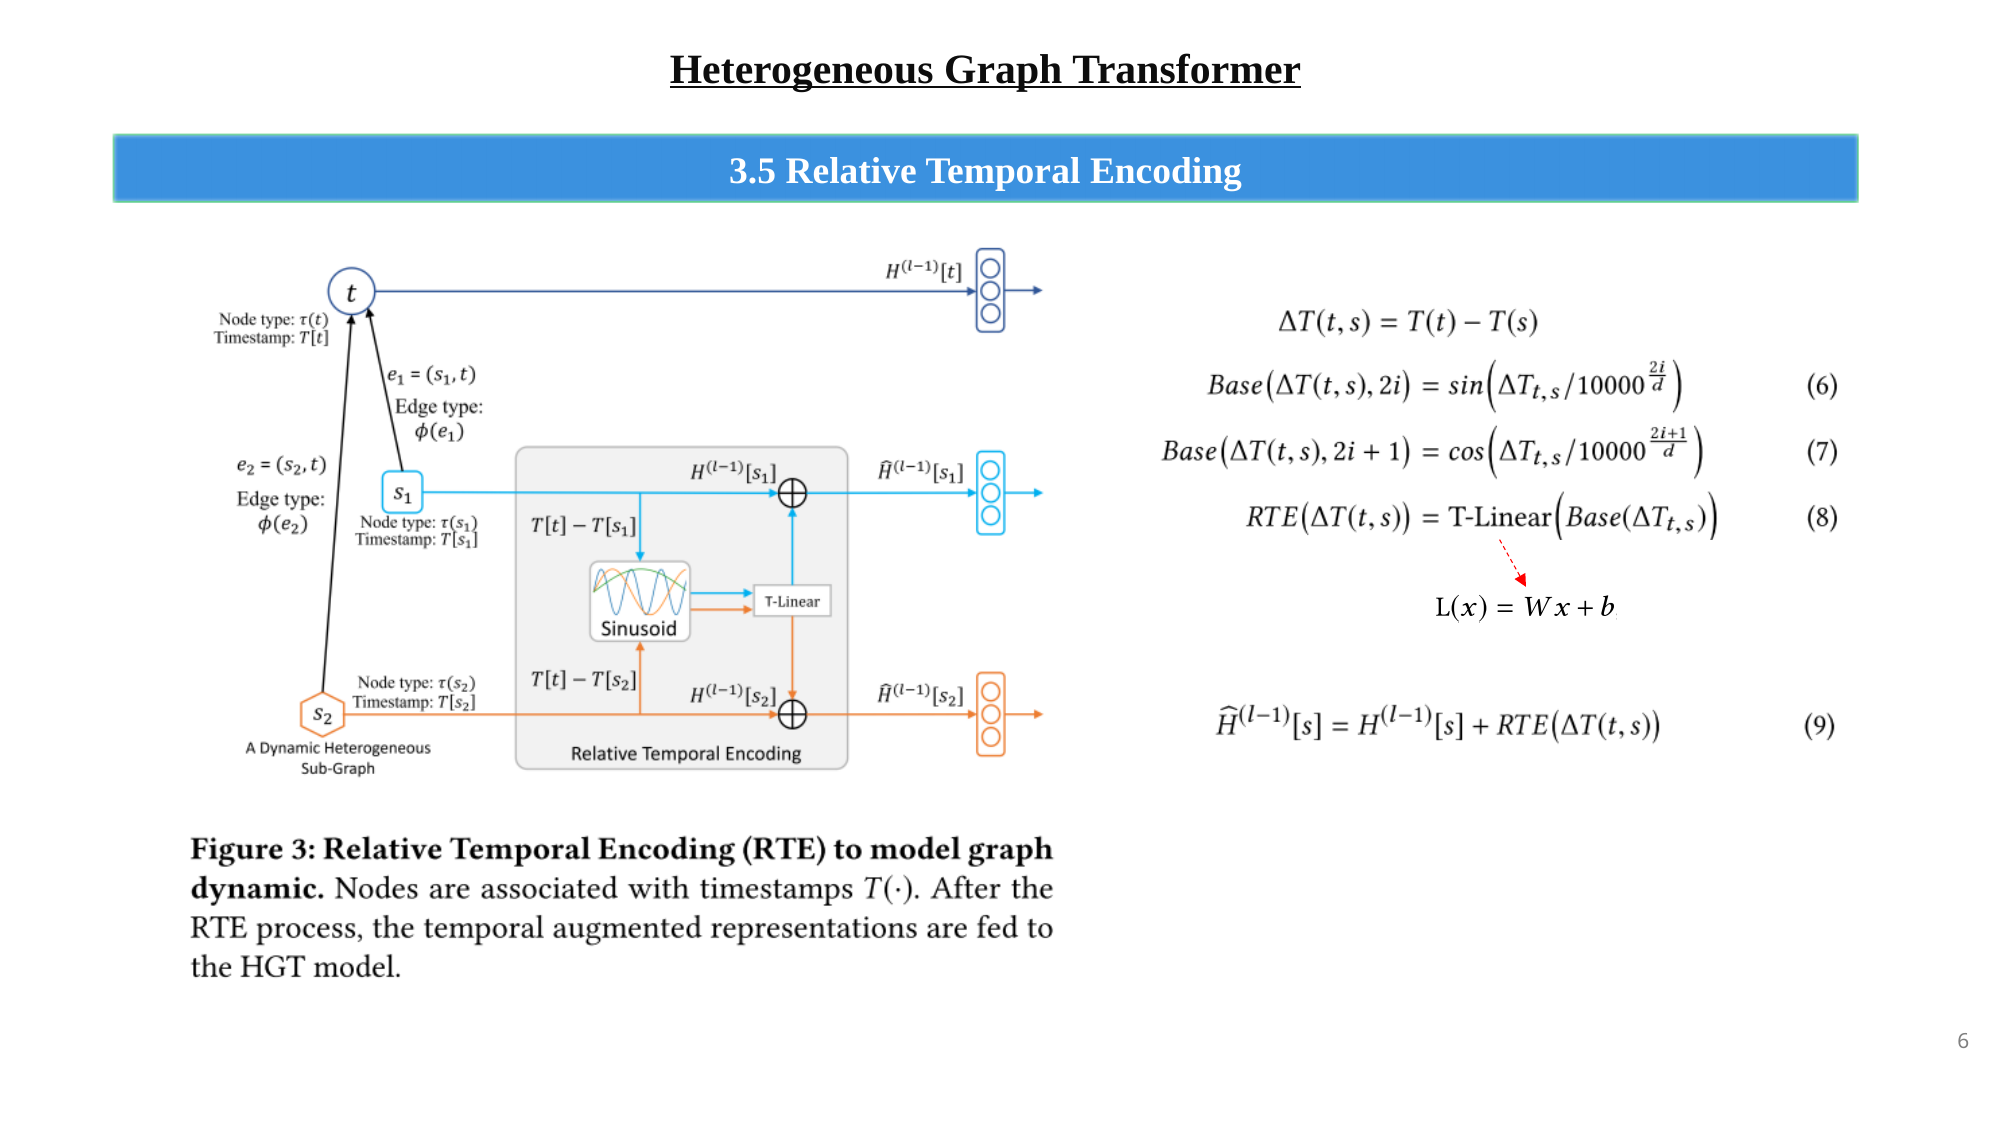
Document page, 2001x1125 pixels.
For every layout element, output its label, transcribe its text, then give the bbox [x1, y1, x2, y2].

picture [1210, 692, 1842, 752]
text_box 3.5 Relative Temporal Encoding [118, 139, 1854, 198]
text_box Heterogeneous Graph Transformer [95, 14, 1876, 101]
picture [1274, 304, 1544, 340]
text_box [1499, 539, 1527, 587]
picture [1435, 586, 1617, 623]
text_box 6 [1506, 1023, 1984, 1058]
picture [172, 236, 1076, 1004]
picture [1141, 357, 1858, 540]
